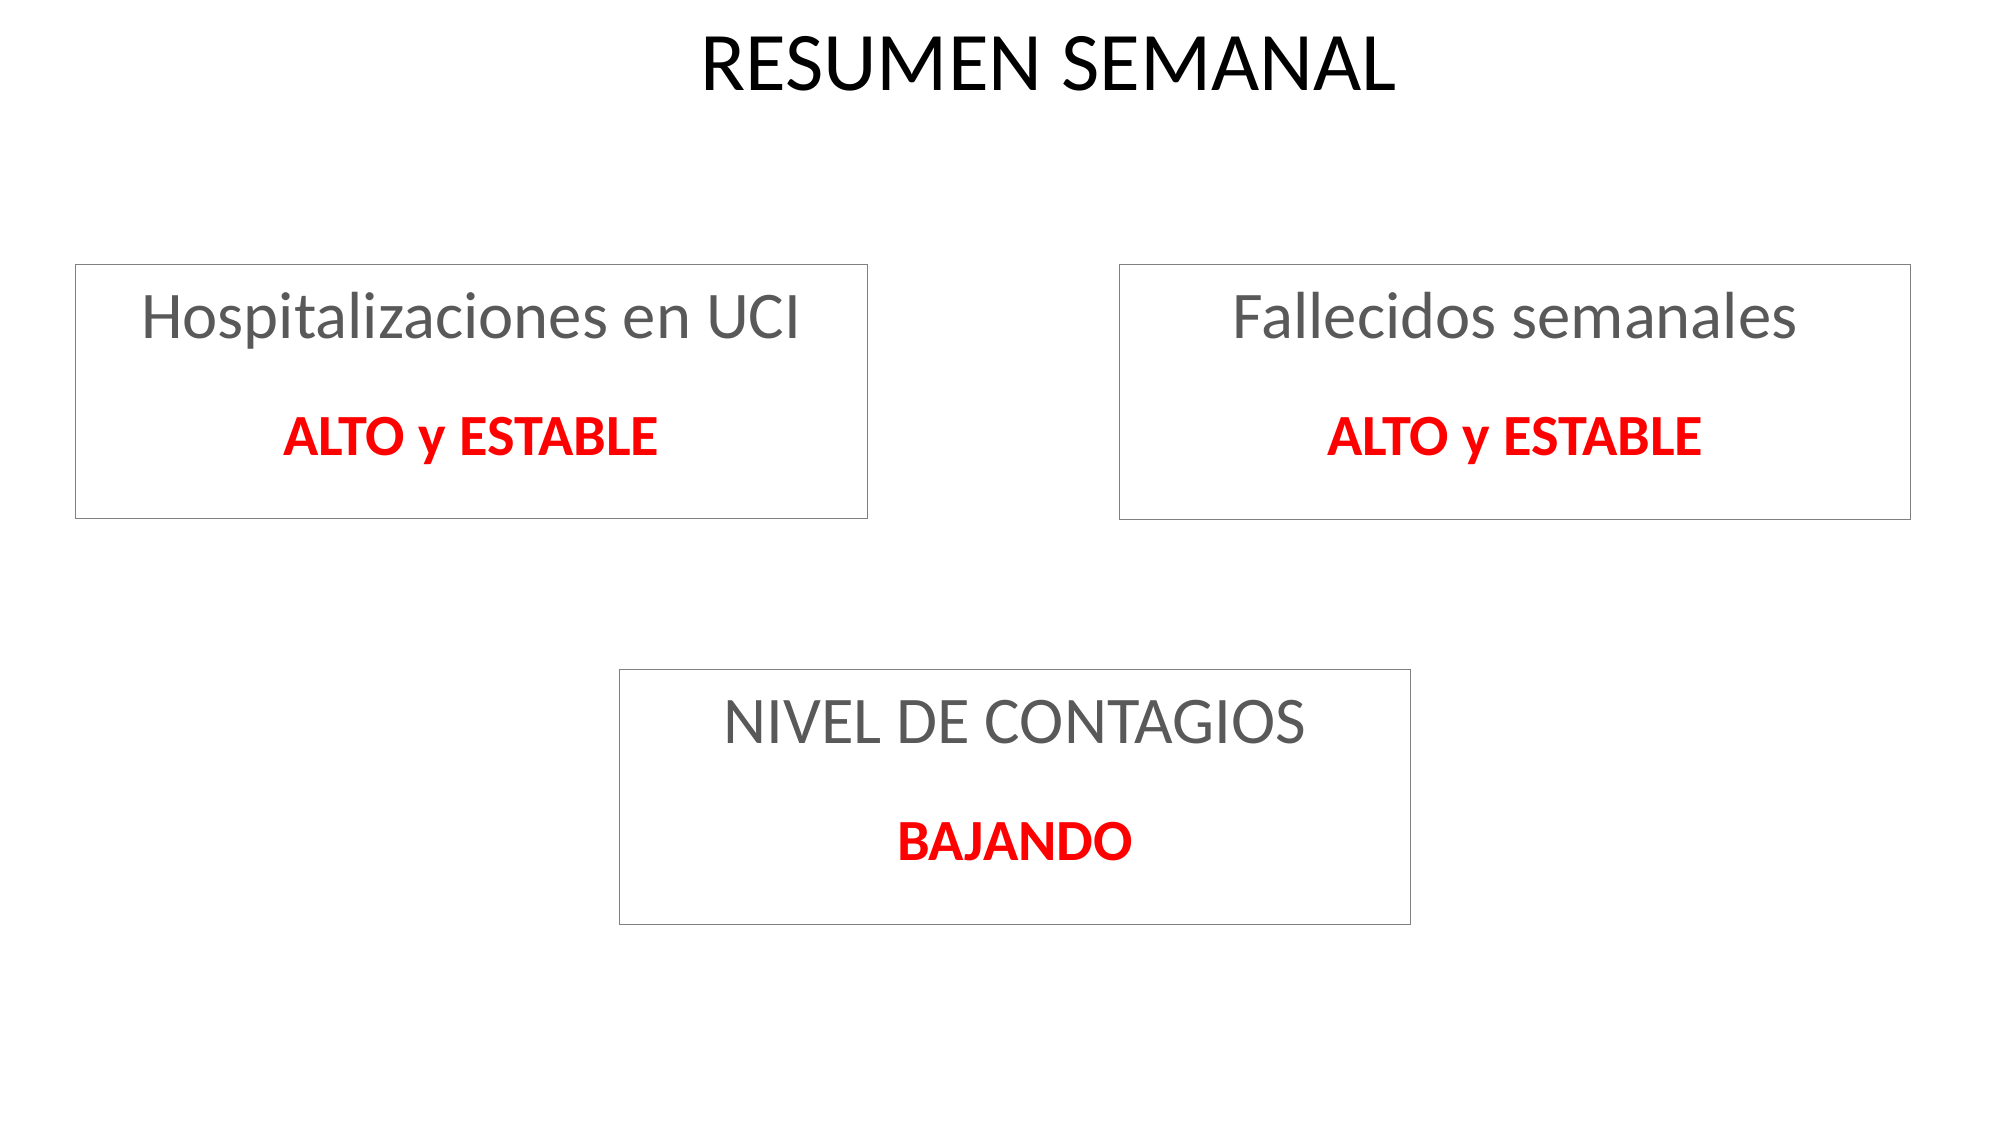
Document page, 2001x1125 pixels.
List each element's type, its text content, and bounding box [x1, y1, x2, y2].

text_box Hospitalizaciones en UCI ALTO y ESTABLE [75, 264, 868, 519]
text_box RESUMEN SEMANAL [685, 0, 1413, 115]
text_box NIVEL DE CONTAGIOS BAJANDO [619, 669, 1411, 925]
text_box Fallecidos semanales ALTO y ESTABLE [1119, 264, 1911, 520]
